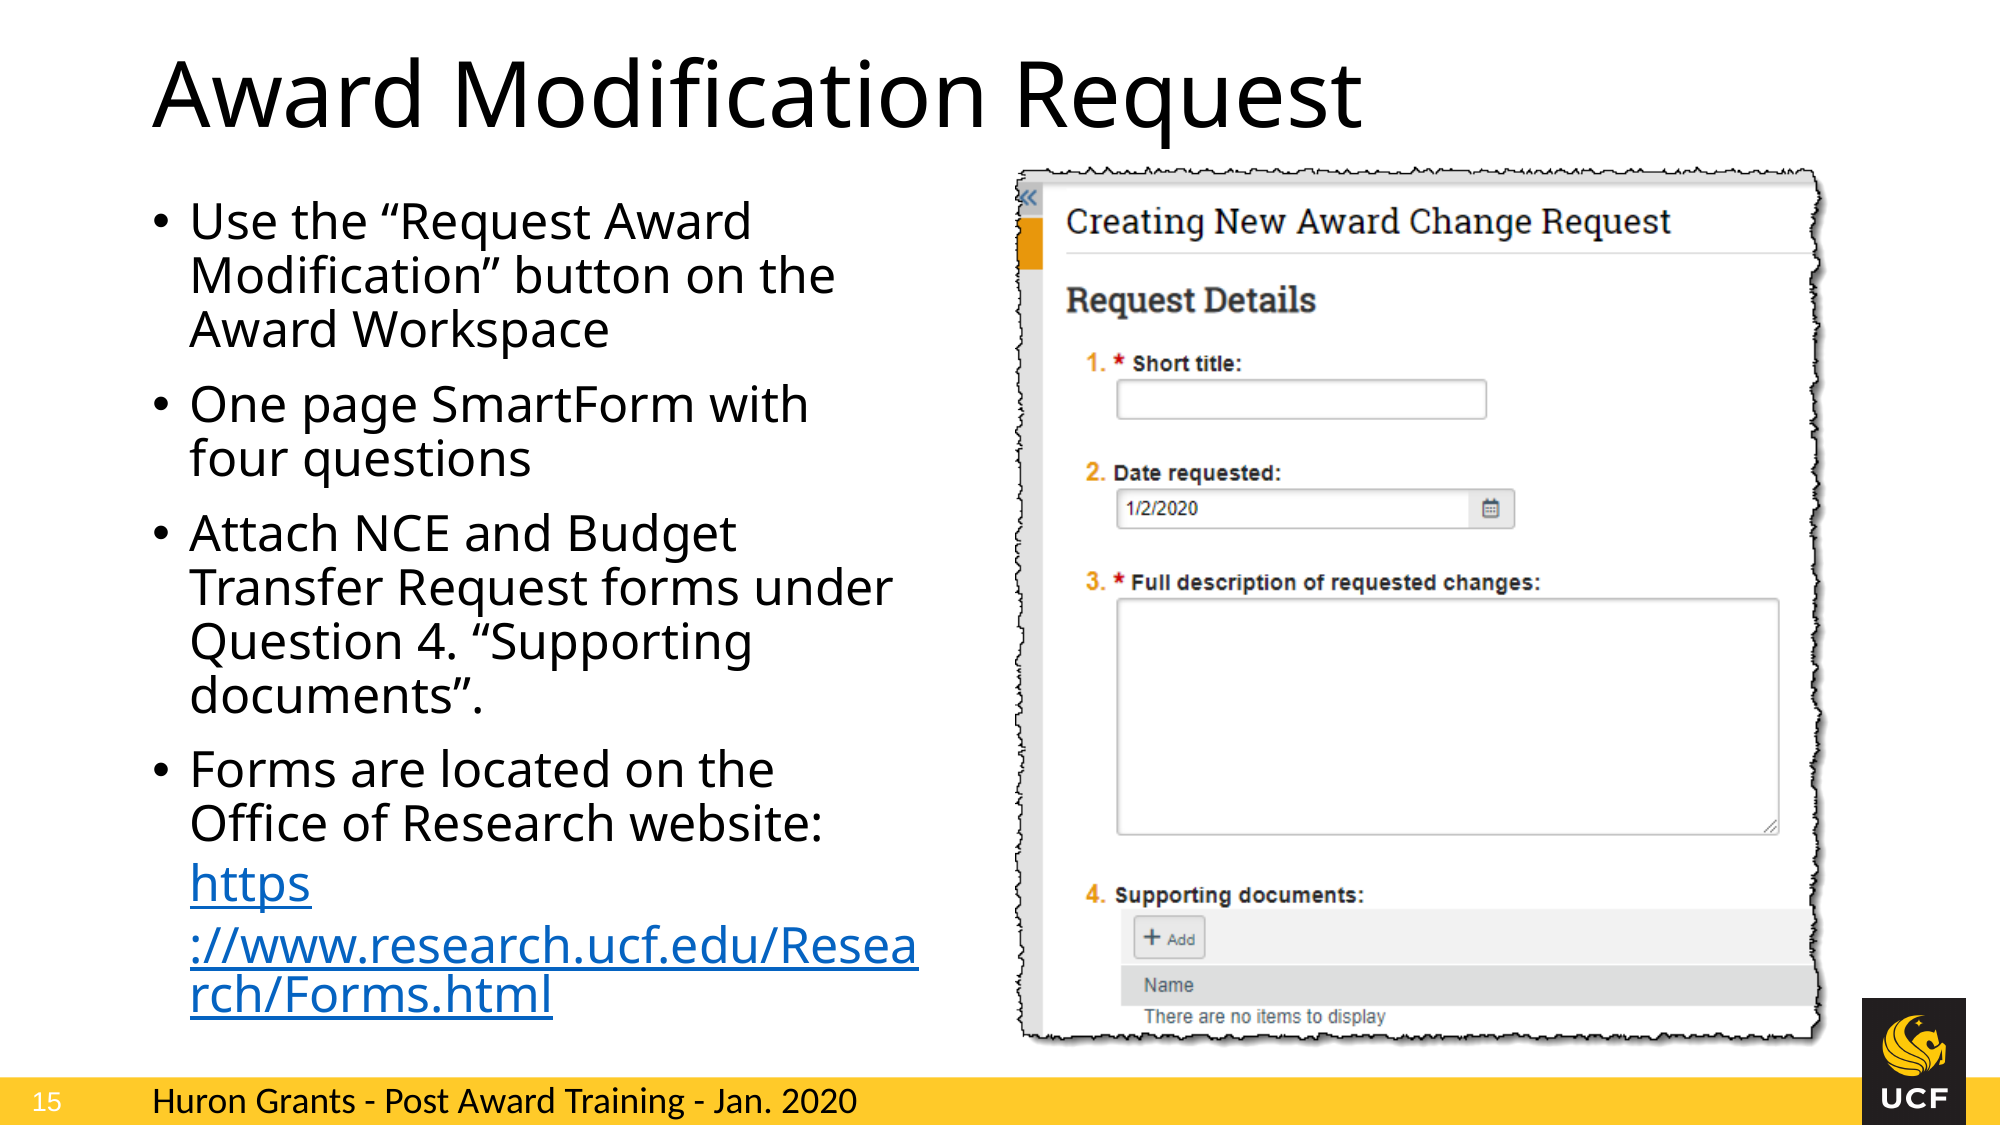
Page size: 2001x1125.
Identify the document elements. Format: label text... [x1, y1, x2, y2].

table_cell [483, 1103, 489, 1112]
slide_number 15 [16, 1077, 138, 1124]
footer Huron Grants - Post Award Training - Jan. 2020 [137, 1068, 1212, 1103]
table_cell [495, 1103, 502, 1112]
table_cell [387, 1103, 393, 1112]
list Use the “Request Award Modification” button on the Award Workspace One page SmartForm with four questions Attach NCE and Budget Transfer Request forms under Question 4. “Supporting documents”. Forms are located on the Office of Research website: https://www.research.ucf.edu/Research/Forms.html [137, 188, 935, 1048]
picture [1862, 998, 1966, 1125]
title Award Modification Request [137, 33, 1863, 163]
picture [1015, 162, 1830, 1050]
